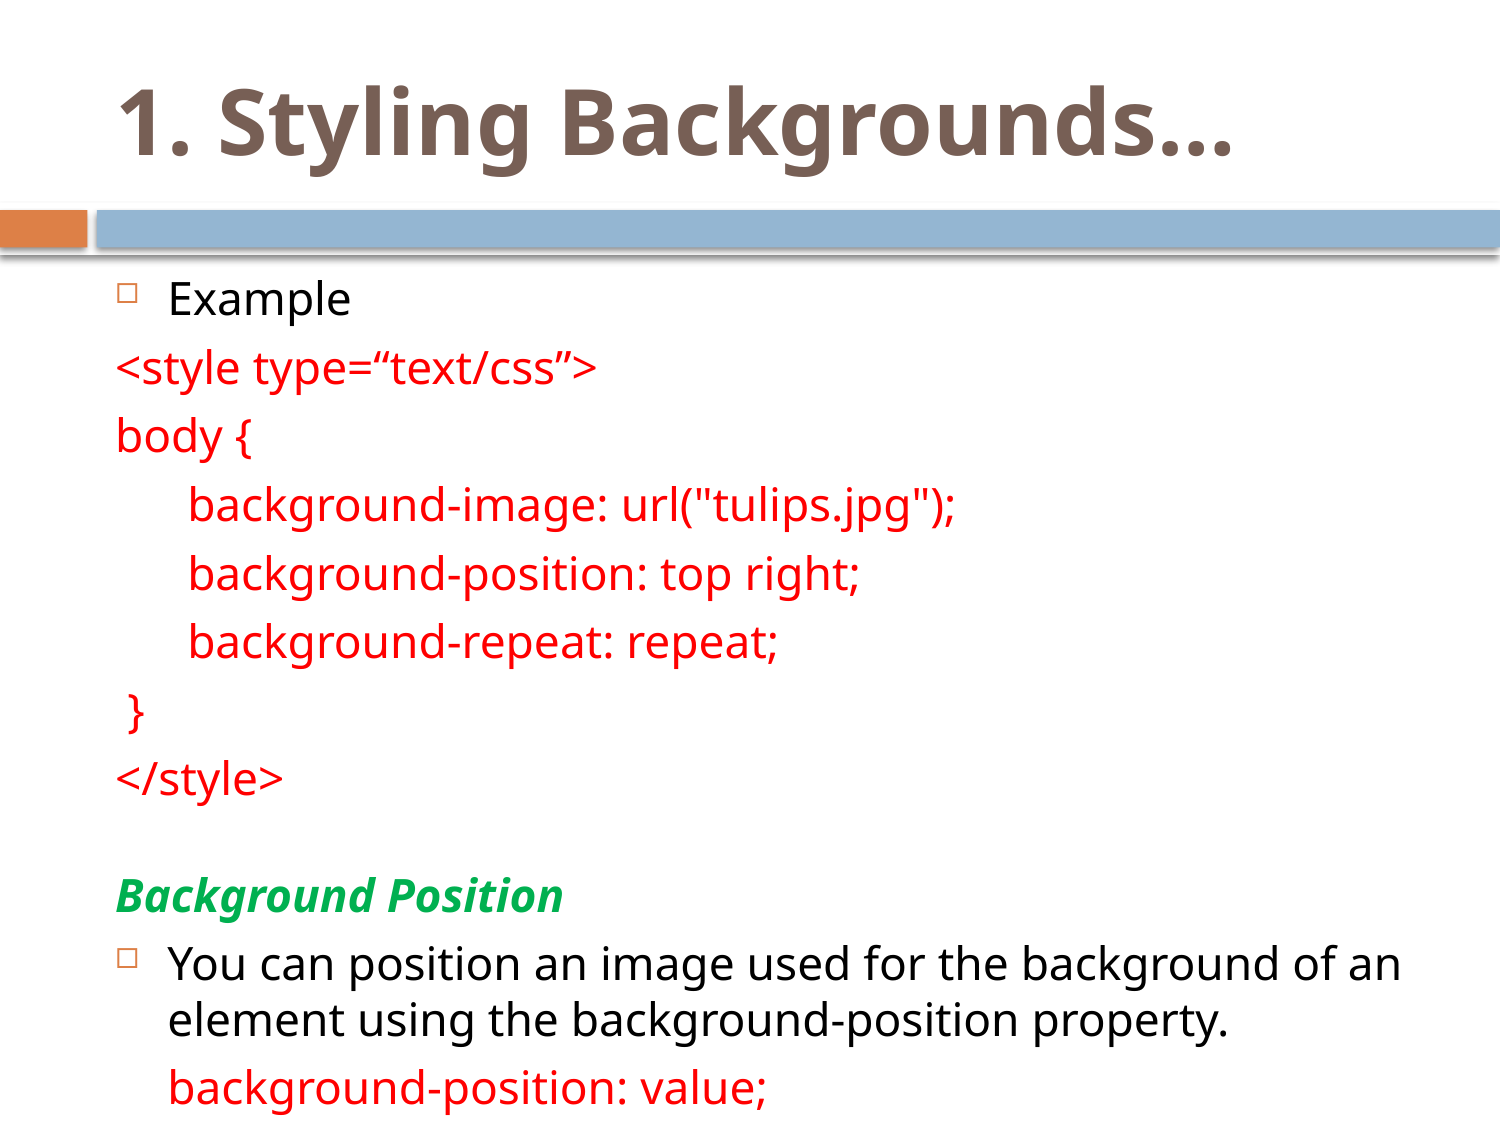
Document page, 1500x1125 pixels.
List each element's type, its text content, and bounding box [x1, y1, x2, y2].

title 1. Styling Backgrounds… [100, 37, 1438, 200]
list Example <style type=“text/css”> body { background-image: url("tulips.jpg"); background-position: top right; background-repeat: repeat; } </style> Background Position You can position an image used for the background of an element using the background-position property. background-position: value; [100, 262, 1438, 1125]
